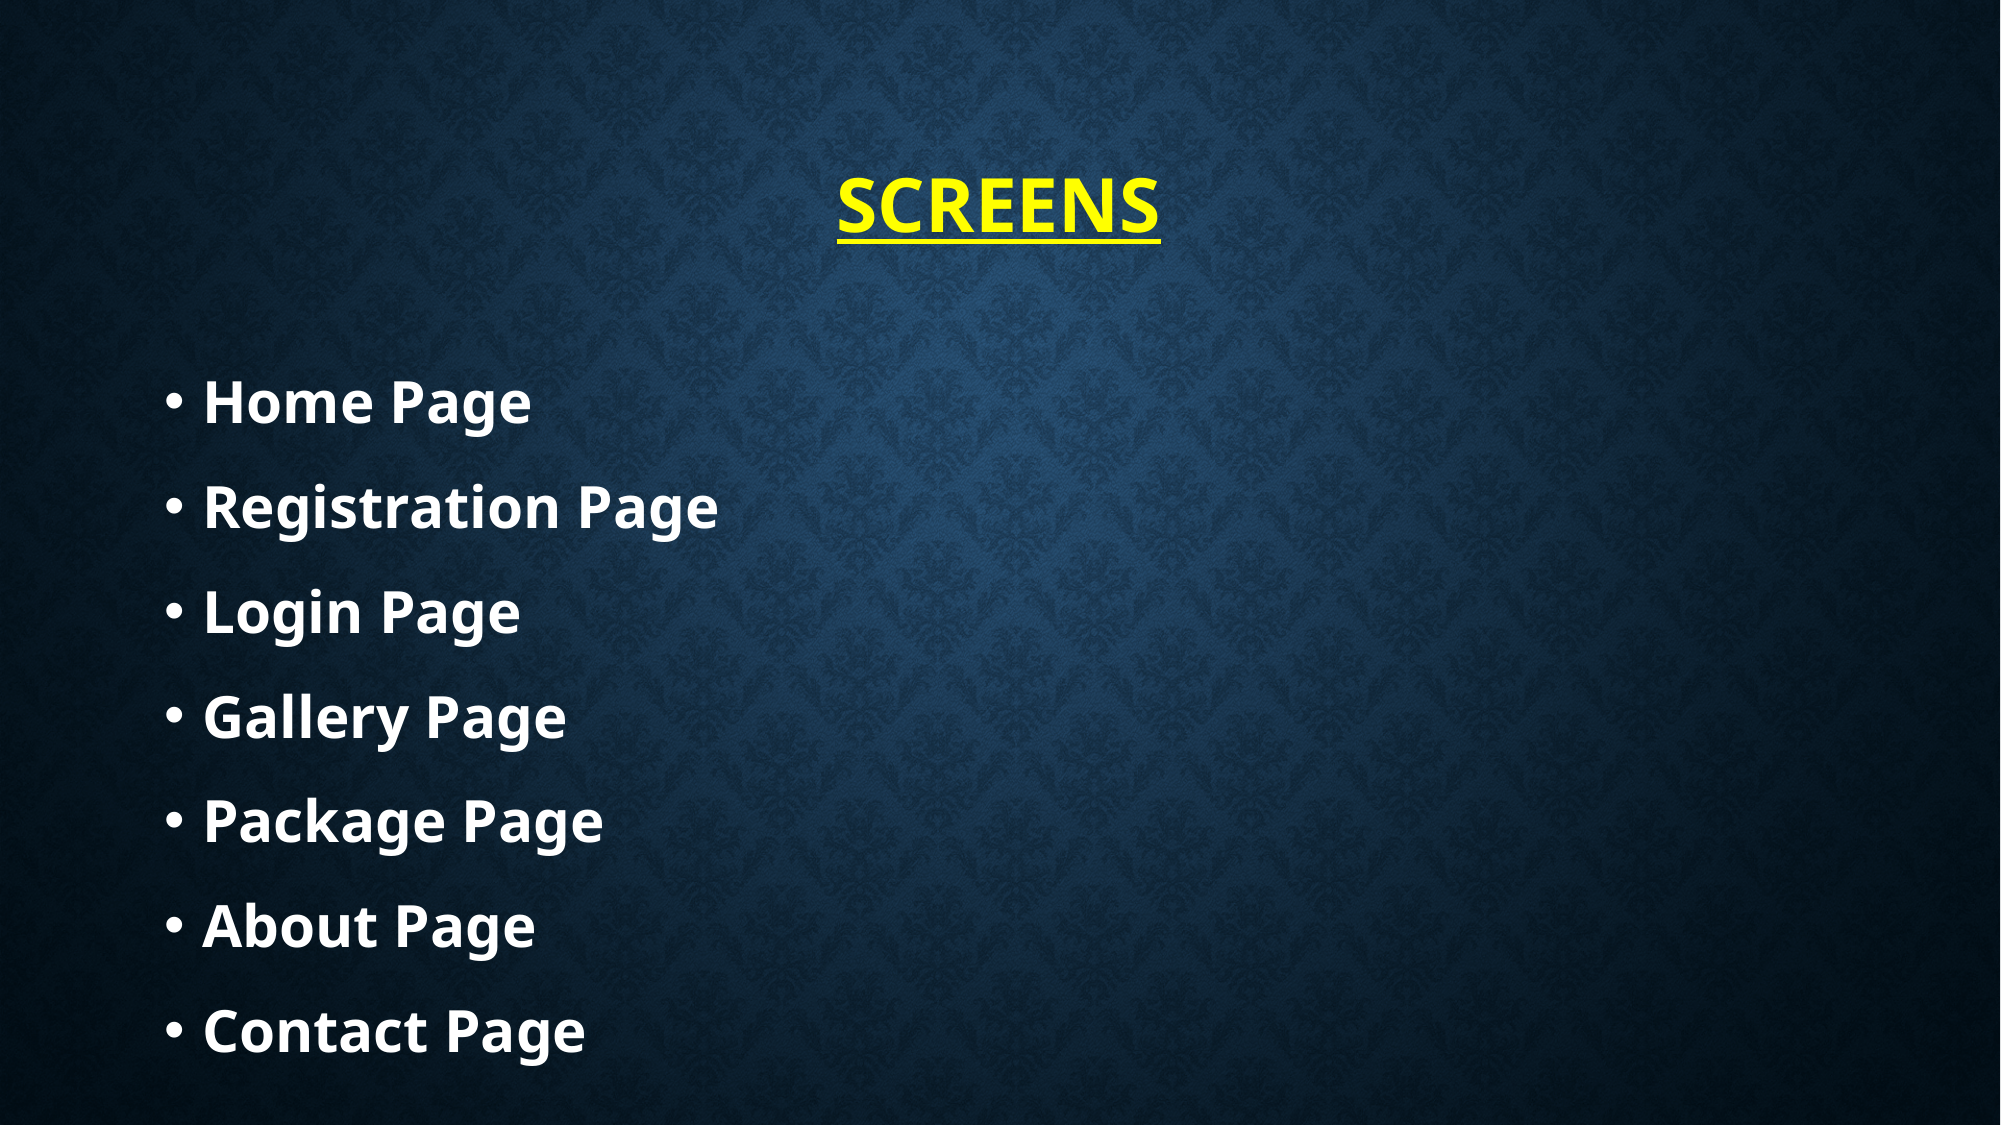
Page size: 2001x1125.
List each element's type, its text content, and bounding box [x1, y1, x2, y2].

title SCREENS [149, 99, 1849, 318]
list Home Page Registration Page Login Page Gallery Page Package Page About Page Contact Page [149, 343, 1849, 950]
